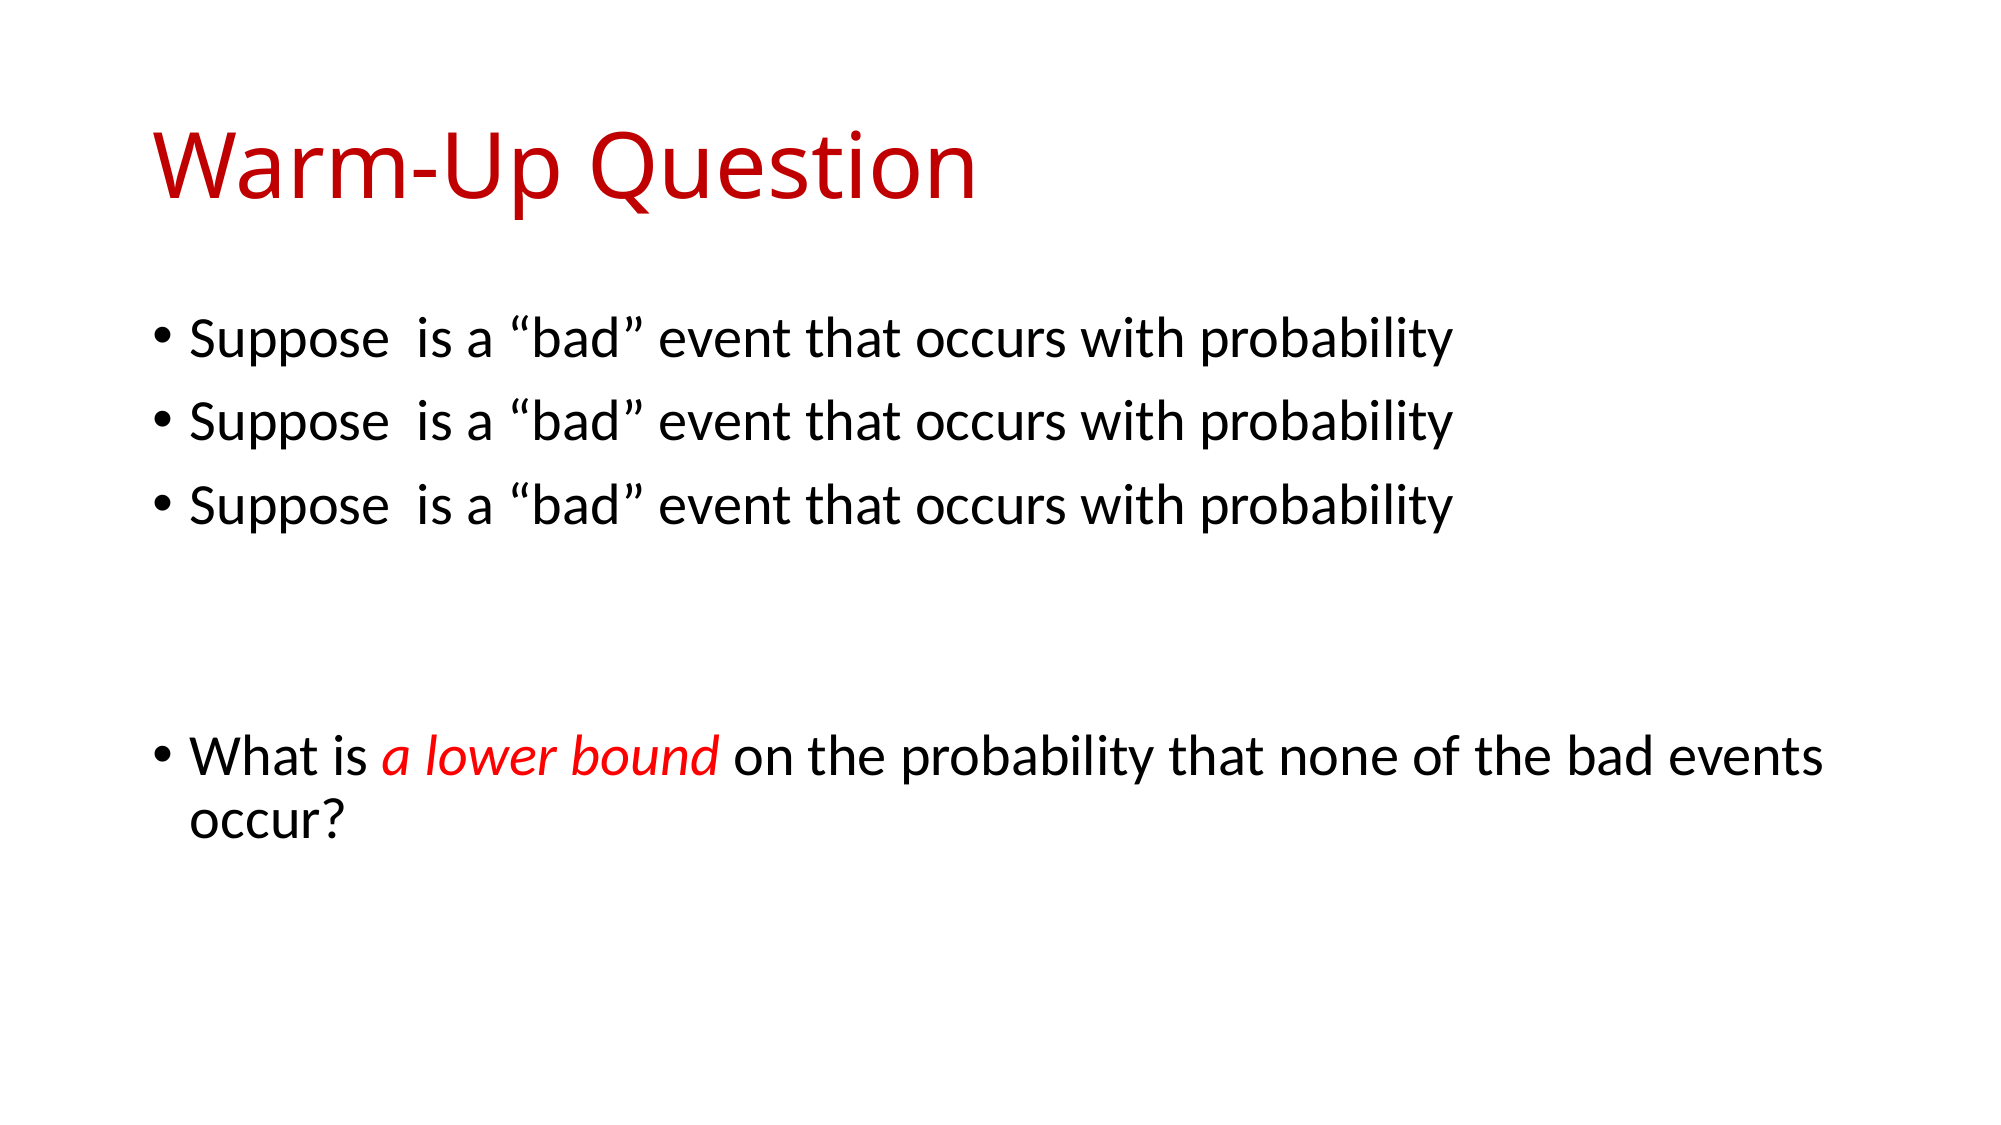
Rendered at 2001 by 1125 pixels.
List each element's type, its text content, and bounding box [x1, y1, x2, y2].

title Warm-Up Question [137, 59, 1863, 278]
